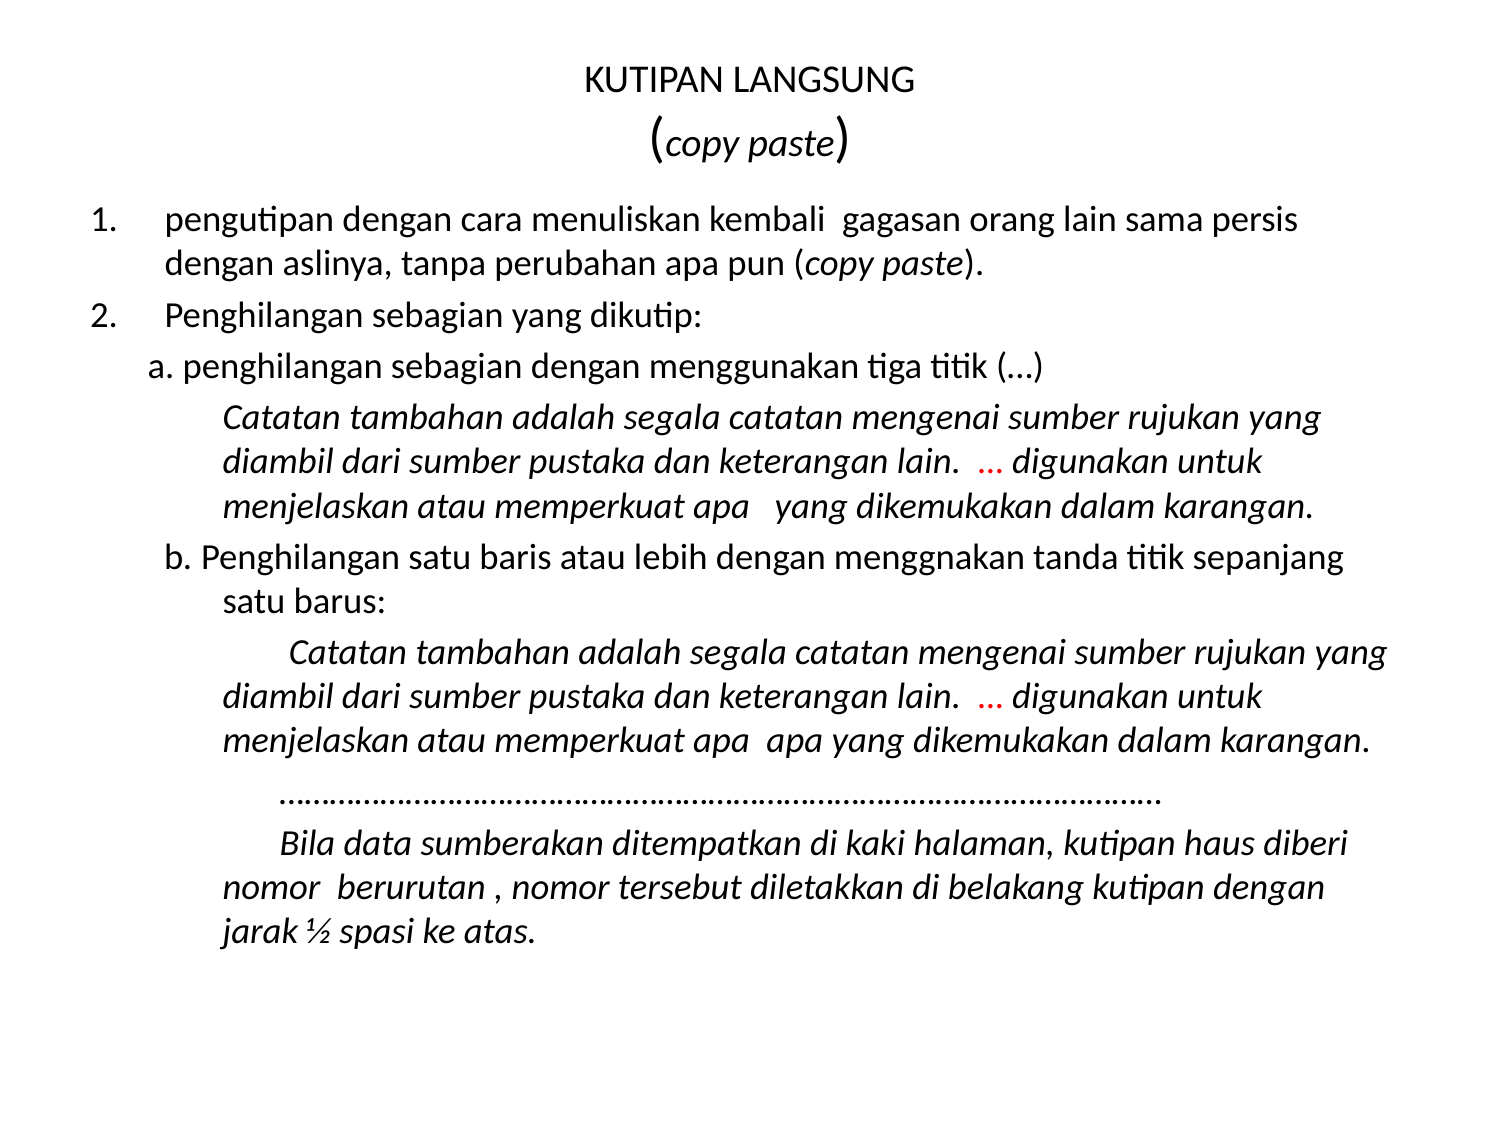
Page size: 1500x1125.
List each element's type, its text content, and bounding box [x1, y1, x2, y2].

list pengutipan dengan cara menuliskan kembali gagasan orang lain sama persis dengan aslinya, tanpa perubahan apa pun (copy paste). Penghilangan sebagian yang dikutip: a. penghilangan sebagian dengan menggunakan tiga titik (…) Catatan tambahan adalah segala catatan mengenai sumber rujukan yang diambil dari sumber pustaka dan keterangan lain. … digunakan untuk menjelaskan atau memperkuat apa yang dikemukakan dalam karangan. b. Penghilangan satu baris atau lebih dengan menggnakan tanda titik sepanjang satu barus: Catatan tambahan adalah segala catatan mengenai sumber rujukan yang diambil dari sumber pustaka dan keterangan lain. … digunakan untuk menjelaskan atau memperkuat apa apa yang dikemukakan dalam karangan. …………………………………………………………………………………………… Bila data sumberakan ditempatkan di kaki halaman, kutipan haus diberi nomor berurutan , nomor tersebut diletakkan di belakang kutipan dengan jarak ½ spasi ke atas. [75, 187, 1425, 1088]
title KUTIPAN LANGSUNG (copy paste) [75, 45, 1425, 175]
